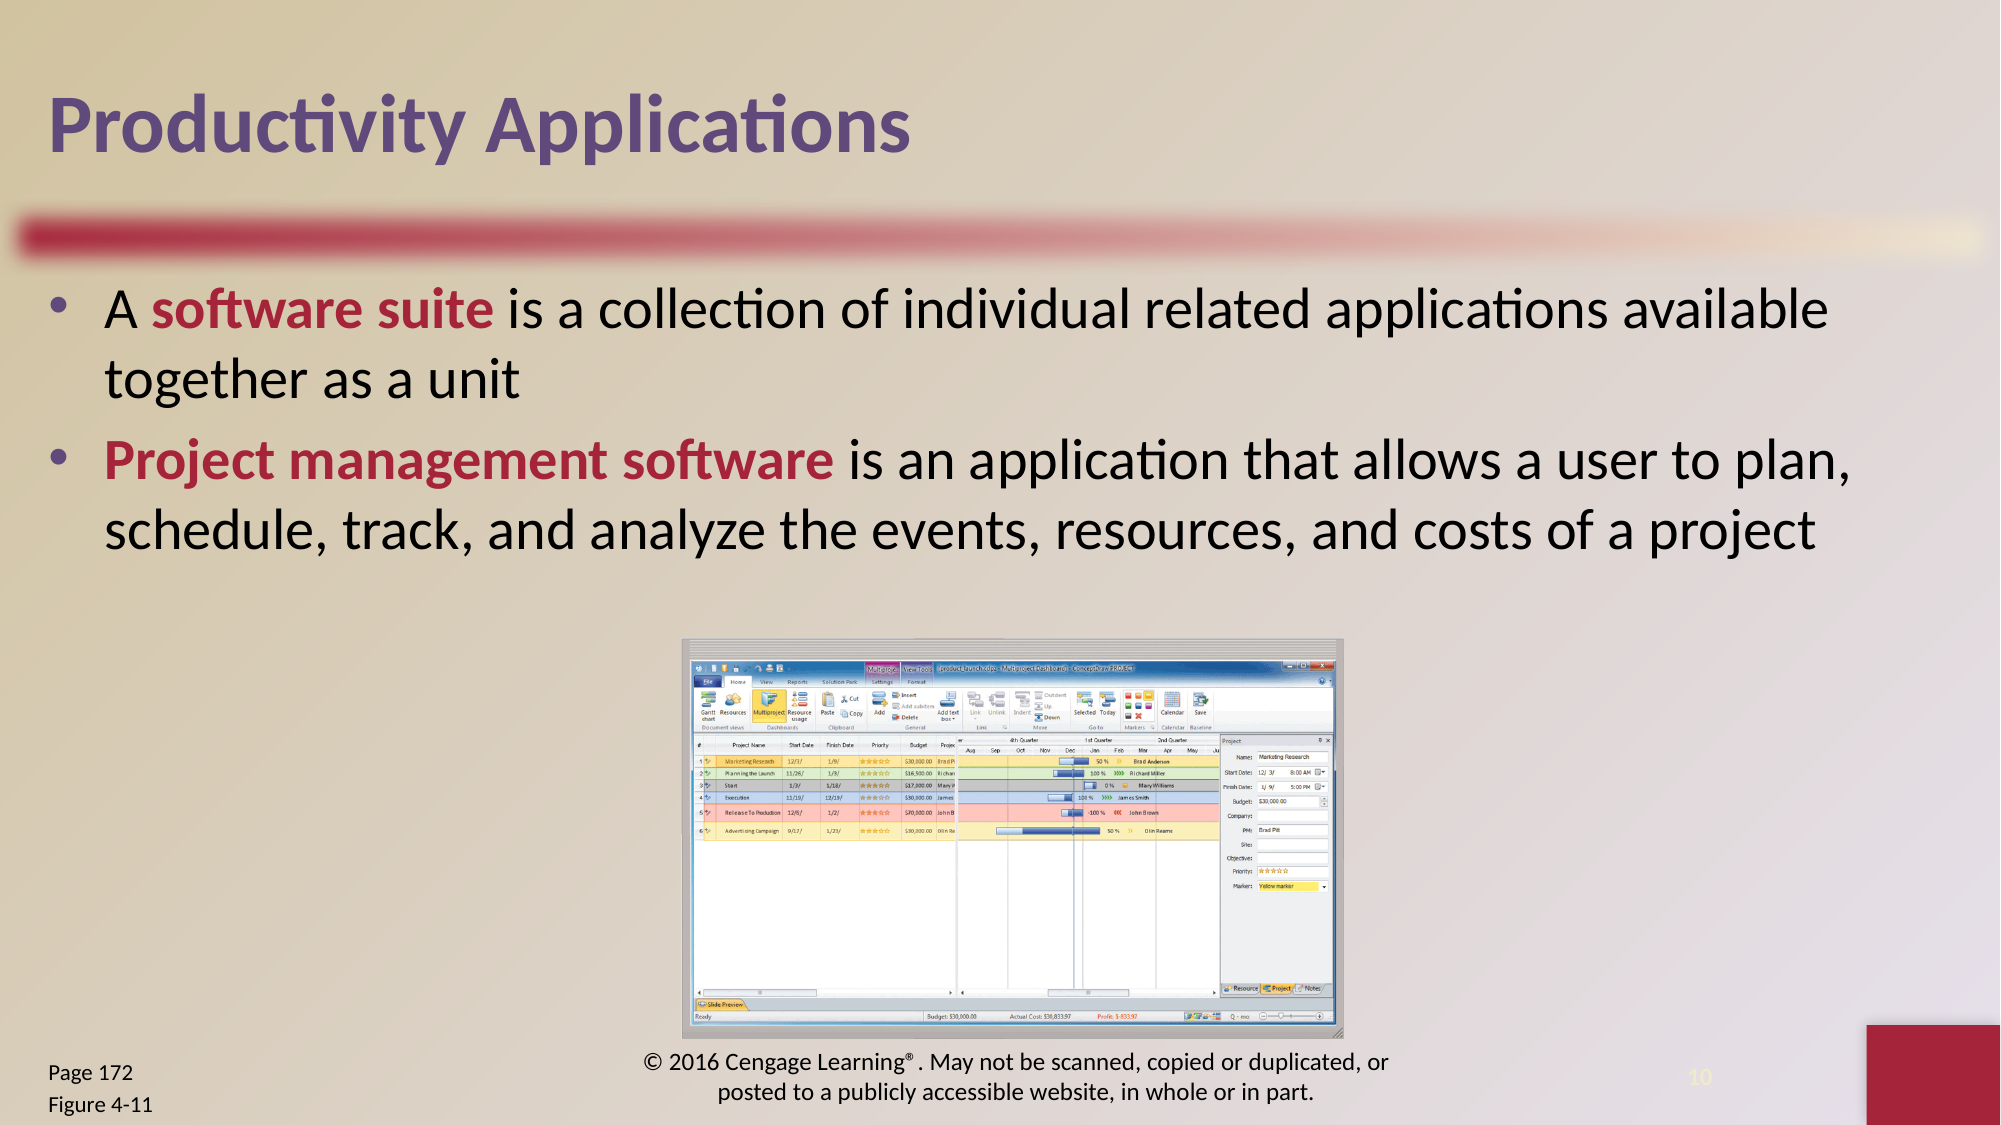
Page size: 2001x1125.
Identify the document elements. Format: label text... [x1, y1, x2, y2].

list Page 172 Figure 4-11 [33, 1050, 400, 1125]
title Productivity Applications [33, 24, 1967, 213]
picture [680, 638, 1344, 1040]
footer © 2016 Cengage Learning®. May not be scanned, copied or duplicated, or posted to a publicly accessible website, in whole or in part. [600, 1037, 1434, 1113]
list A software suite is a collection of individual related applications available together as a unit Project management software is an application that allows a user to plan, schedule, track, and analyze the events, resources, and costs of a project [33, 262, 1967, 1025]
slide_number 10 [1650, 1025, 1750, 1125]
